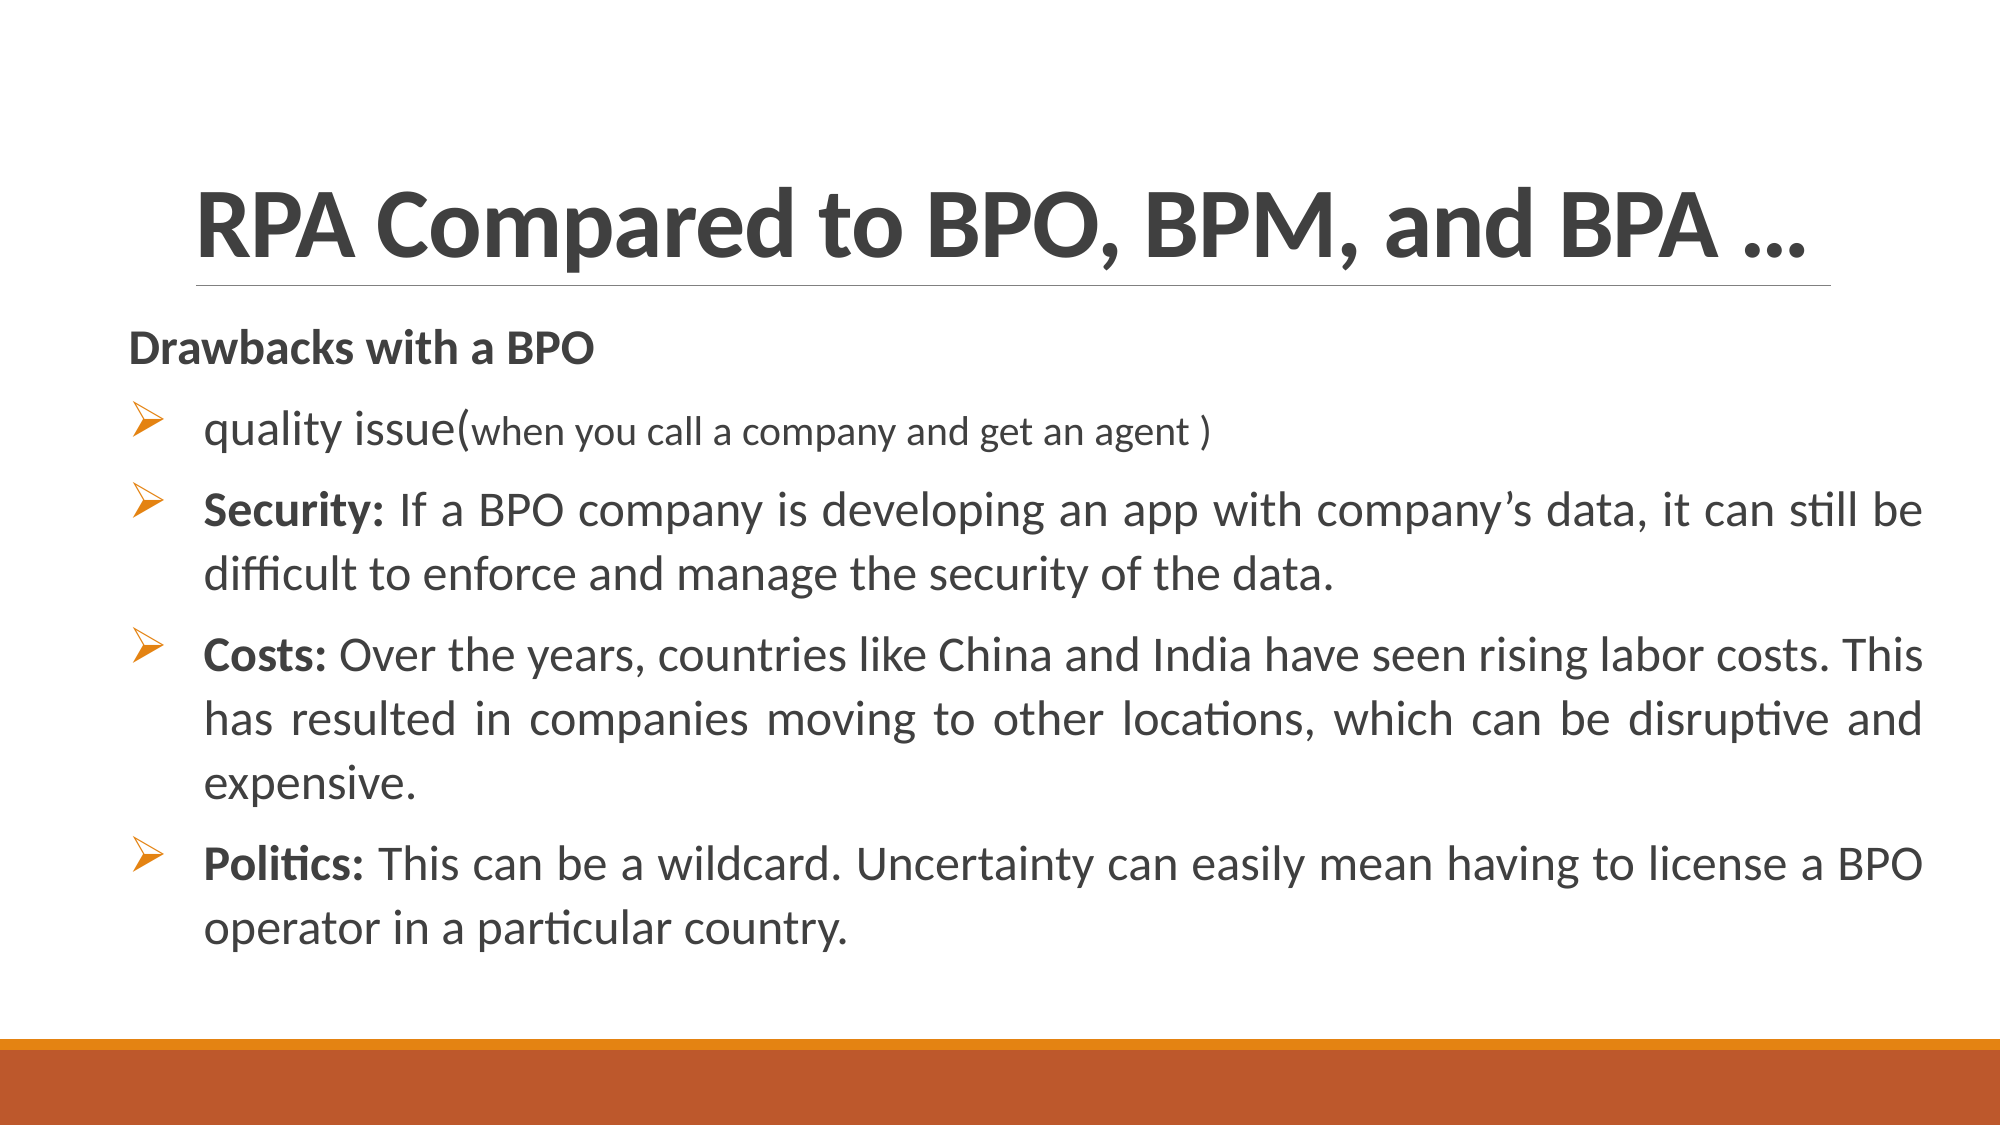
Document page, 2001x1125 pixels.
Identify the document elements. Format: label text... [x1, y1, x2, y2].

list Drawbacks with a BPO quality issue(when you call a company and get an agent ) Security: If a BPO company is developing an app with company’s data, it can still be difficult to enforce and manage the security of the data. Costs: Over the years, countries like China and India have seen rising labor costs. This has resulted in companies moving to other locations, which can be disruptive and expensive. Politics: This can be a wildcard. Uncertainty can easily mean having to license a BPO operator in a particular country. [80, 302, 1925, 963]
title RPA Compared to BPO, BPM, and BPA … [180, 47, 1830, 285]
